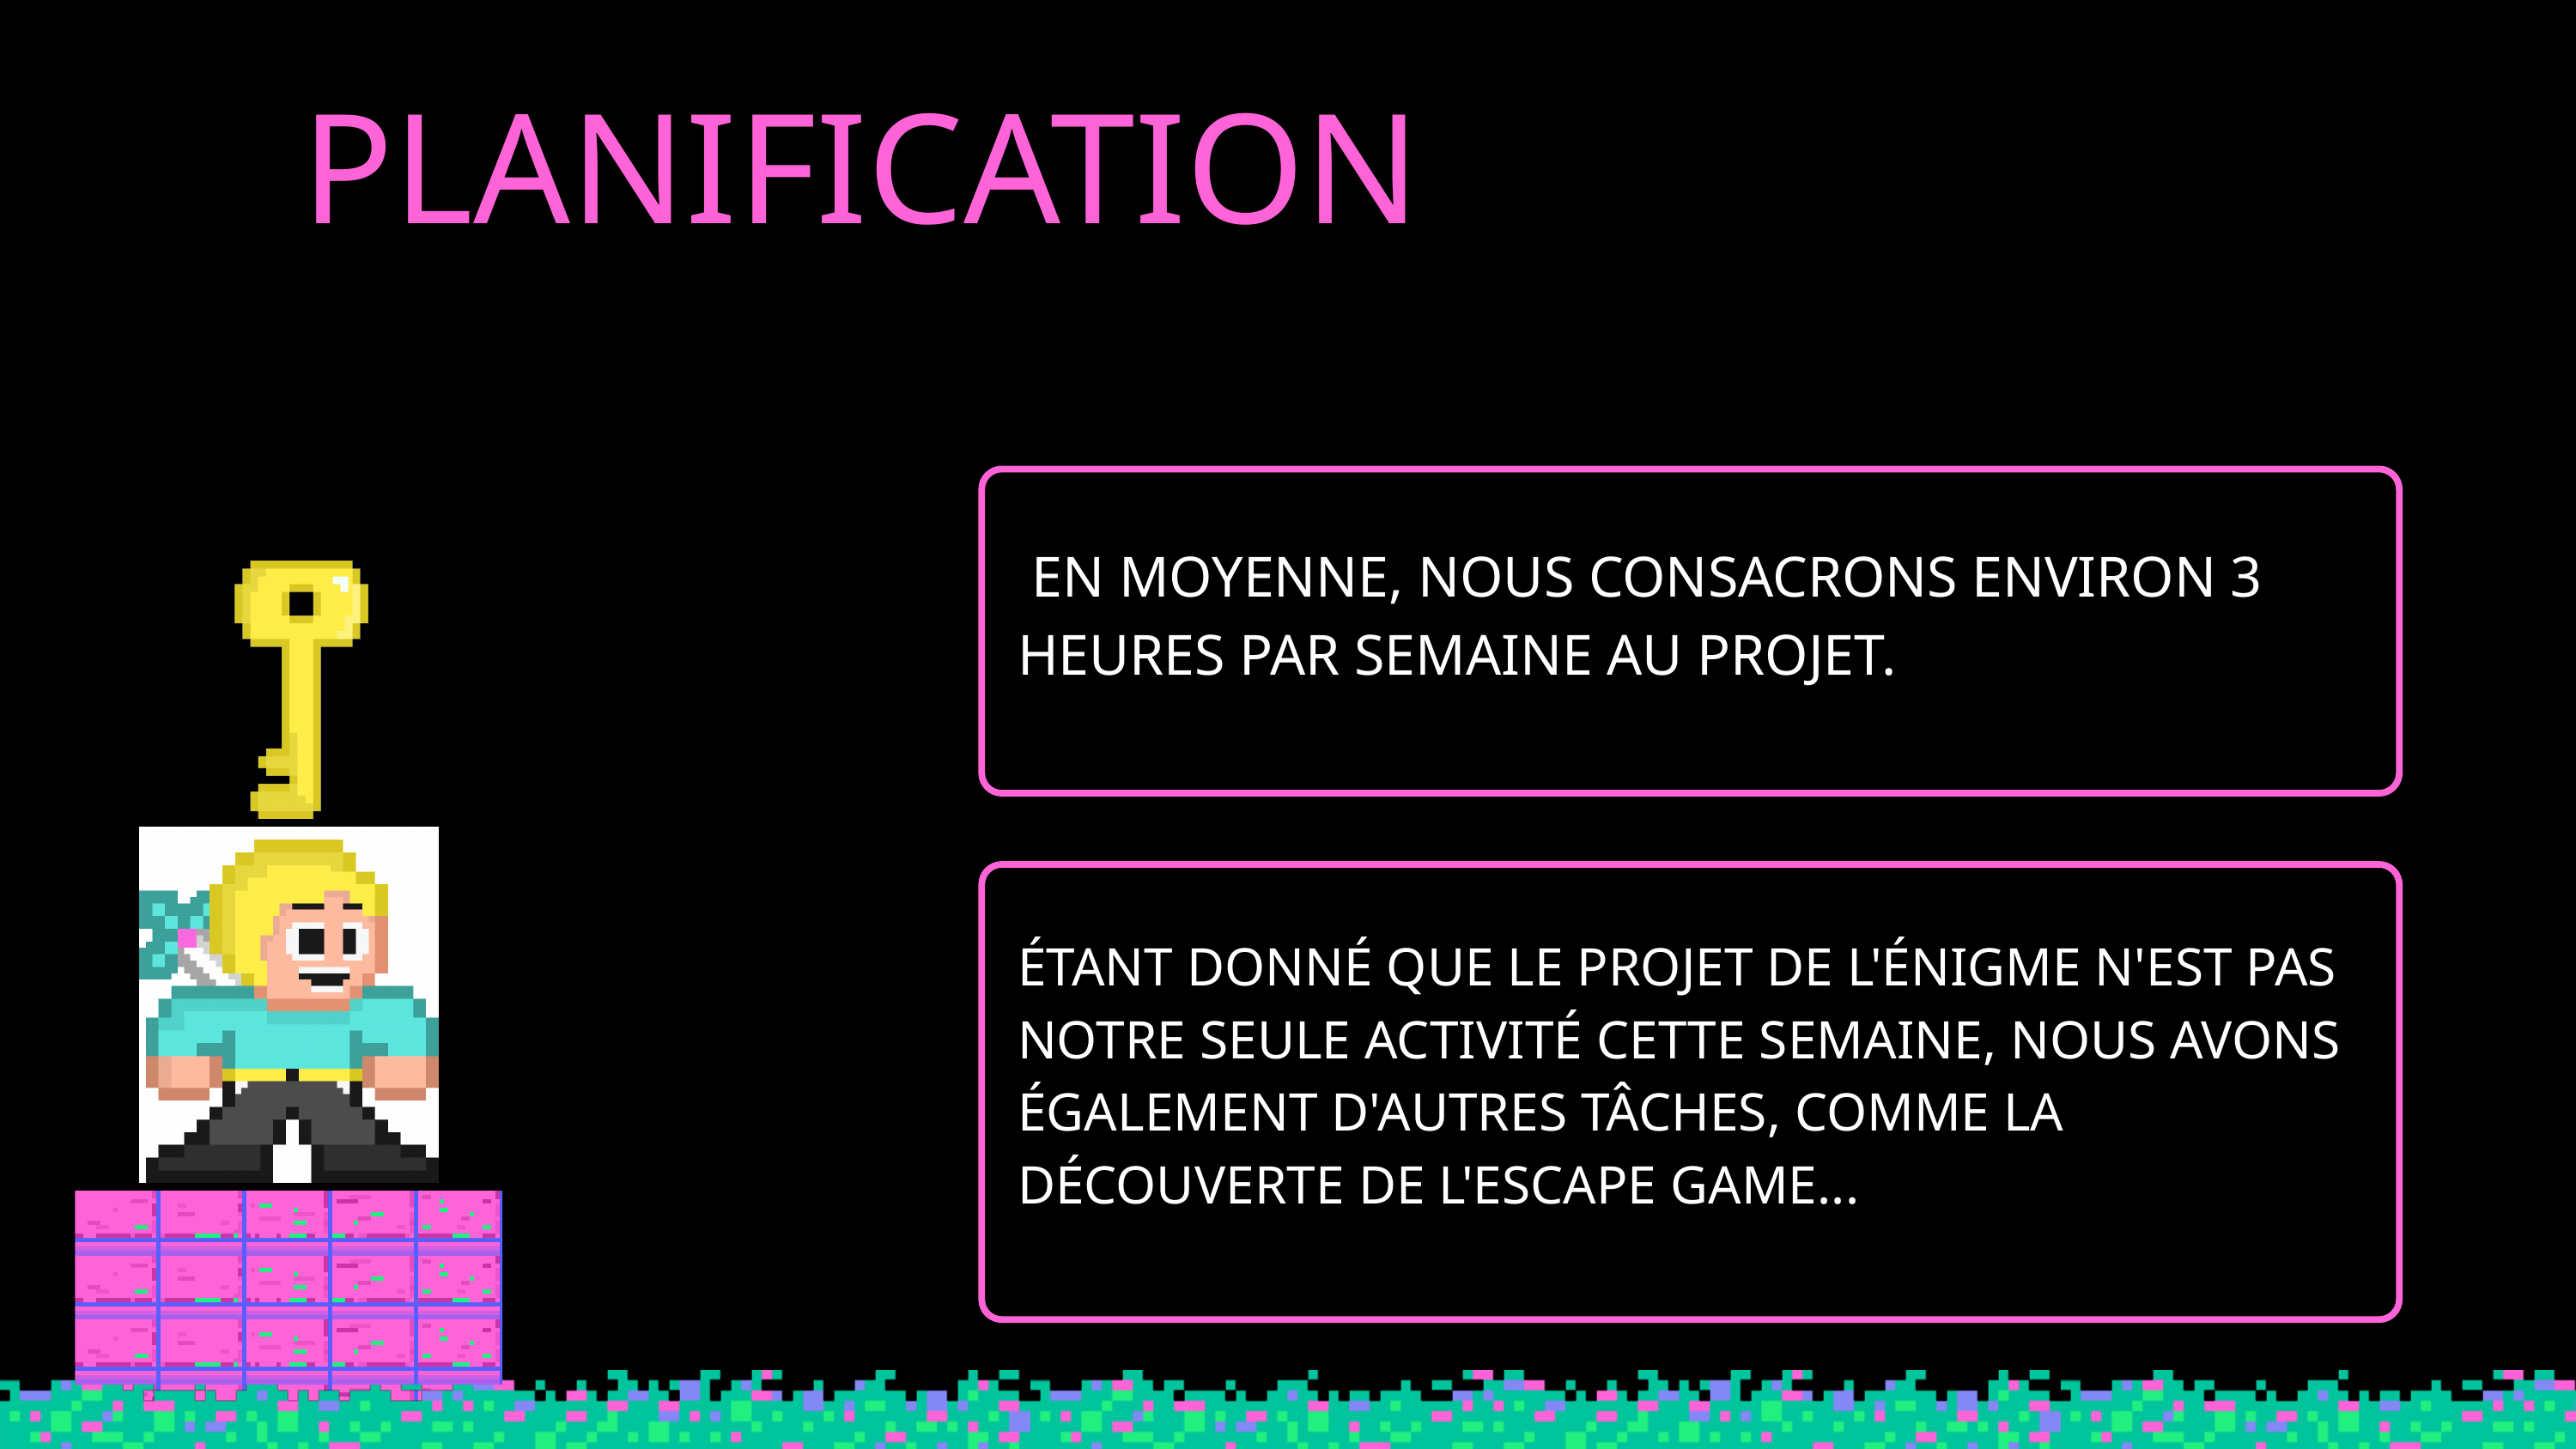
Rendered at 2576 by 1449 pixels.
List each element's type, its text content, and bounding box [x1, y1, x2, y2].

picture [139, 826, 439, 1183]
text_box PLANIFICATION [75, 83, 1648, 254]
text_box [0, 1370, 2576, 1449]
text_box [981, 864, 2400, 1320]
text_box [75, 1191, 503, 1256]
text_box [75, 1256, 503, 1319]
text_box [981, 469, 2400, 794]
text_box [75, 1319, 503, 1367]
picture [183, 561, 443, 819]
